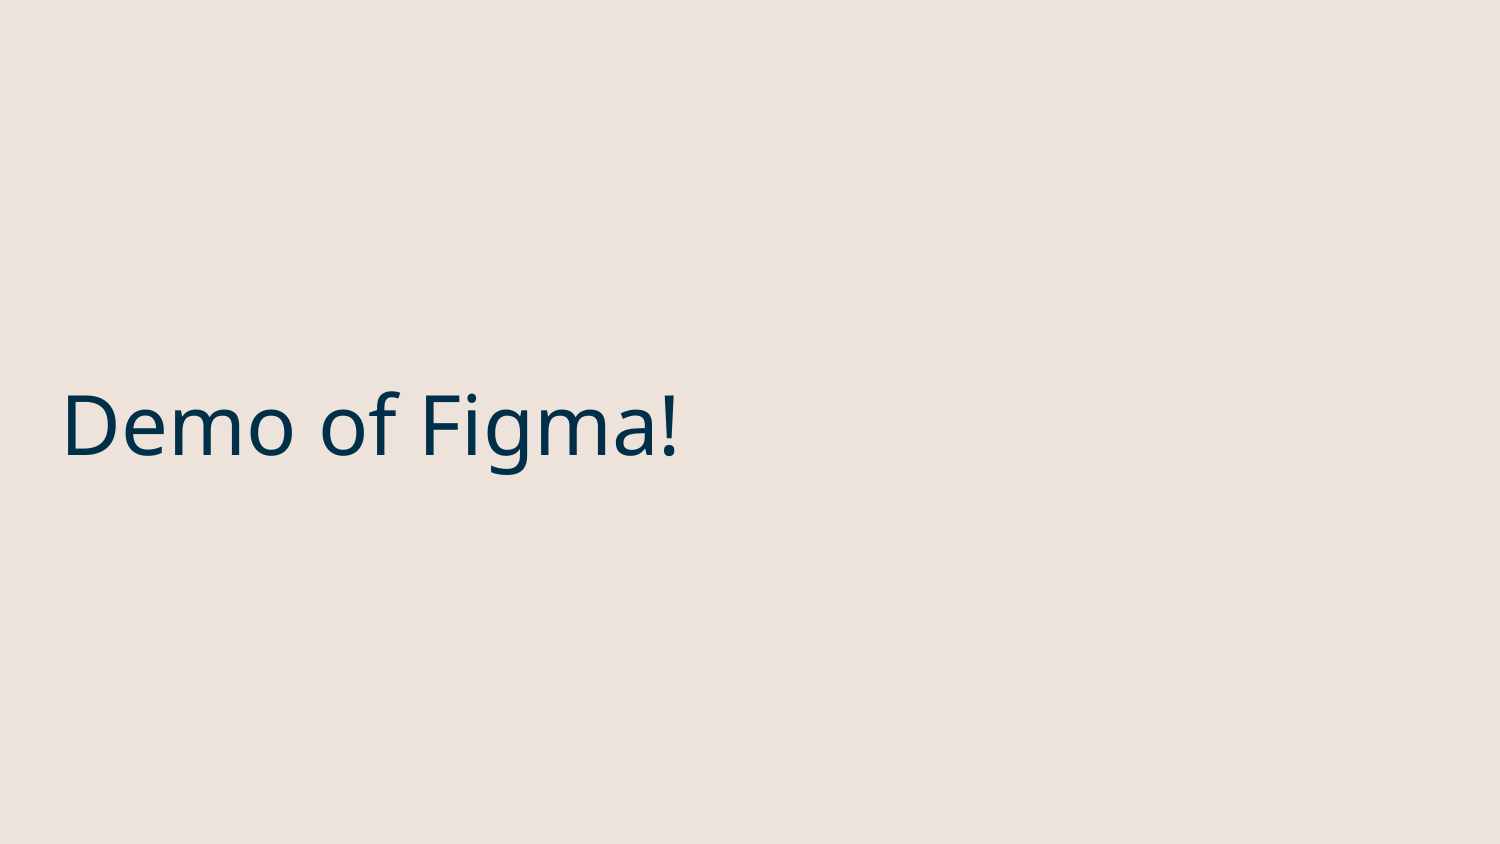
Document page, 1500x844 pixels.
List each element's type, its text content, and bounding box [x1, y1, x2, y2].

title Demo of Figma! [45, 228, 902, 615]
